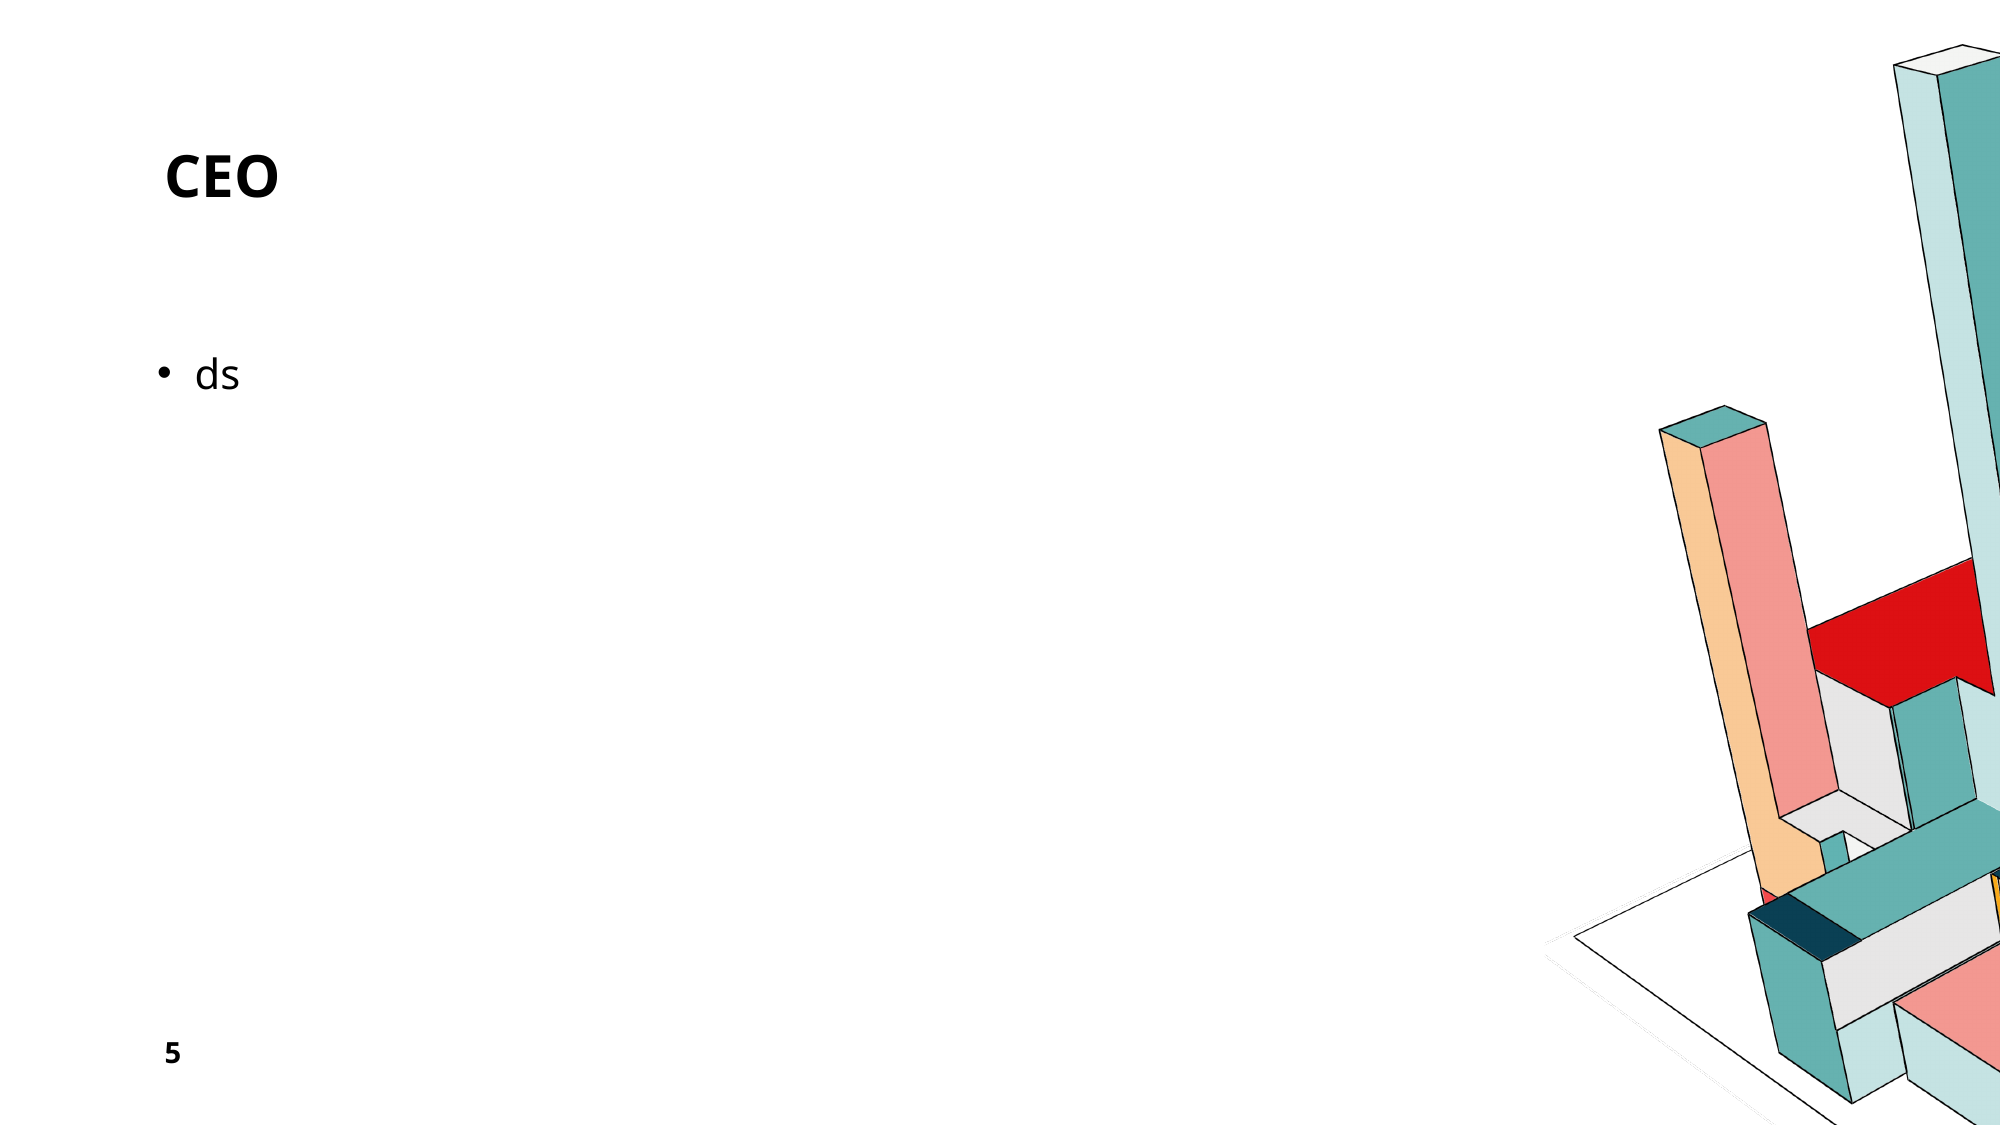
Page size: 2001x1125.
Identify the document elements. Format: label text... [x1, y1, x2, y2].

title CEO [149, 0, 1511, 218]
picture [1544, 43, 2000, 1125]
list ds [142, 339, 1508, 913]
slide_number 5 [149, 1024, 588, 1085]
